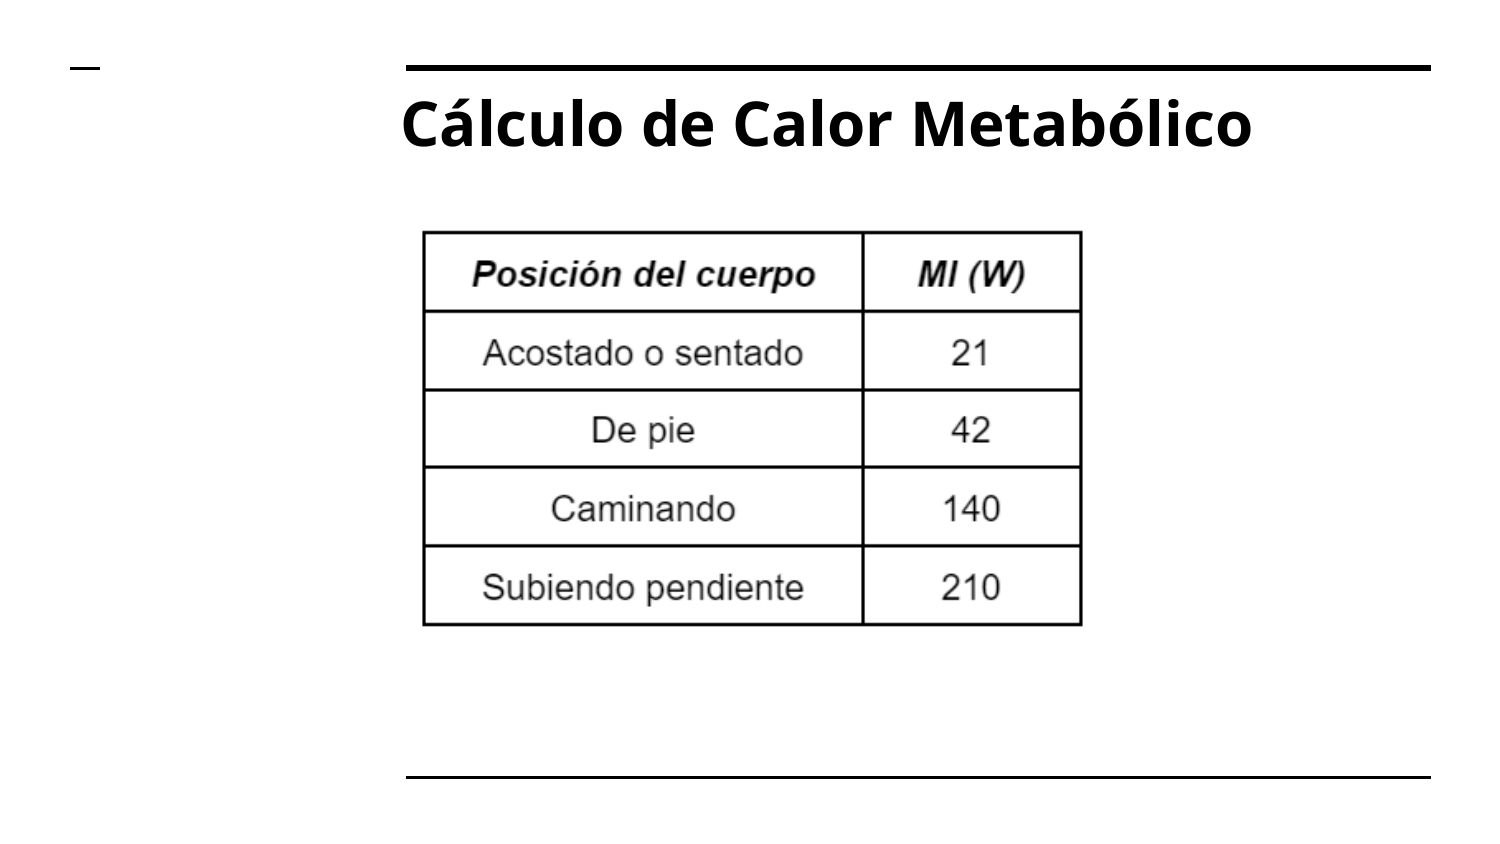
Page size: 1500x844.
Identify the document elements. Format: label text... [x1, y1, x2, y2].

picture [393, 205, 1107, 638]
title Cálculo de Calor Metabólico [385, 70, 1423, 175]
